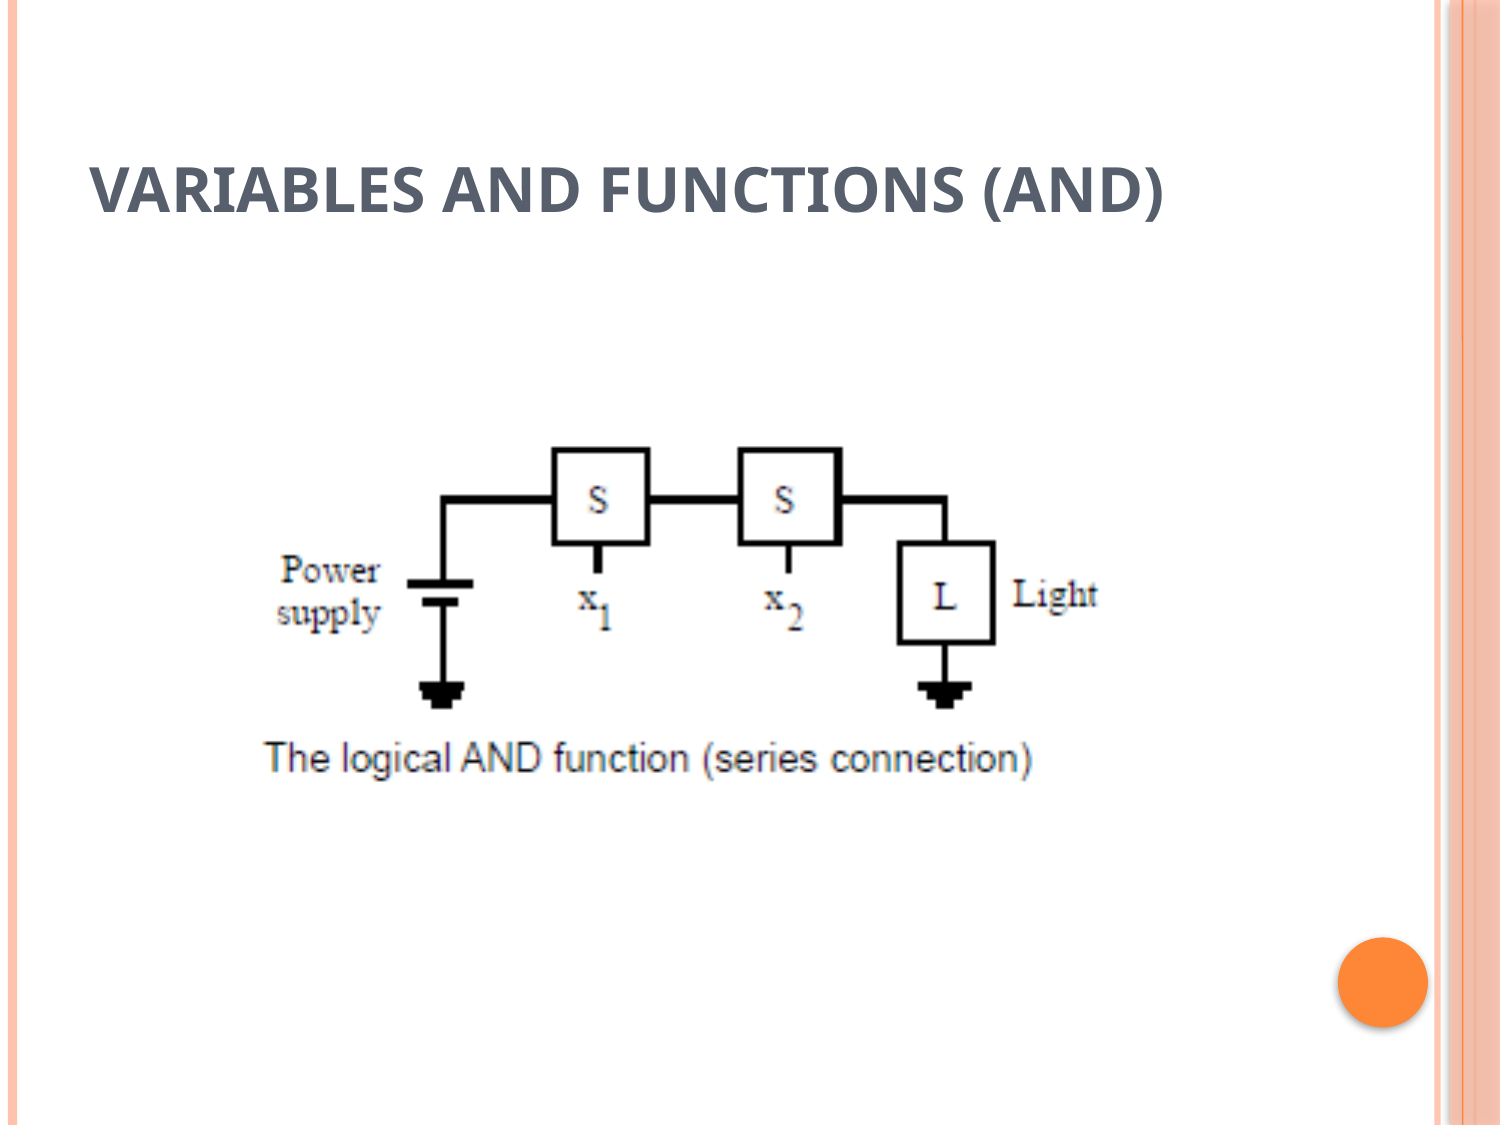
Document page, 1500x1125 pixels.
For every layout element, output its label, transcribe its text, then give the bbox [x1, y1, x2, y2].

title Variables and functions (AND) [75, 45, 1300, 233]
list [236, 424, 1127, 801]
